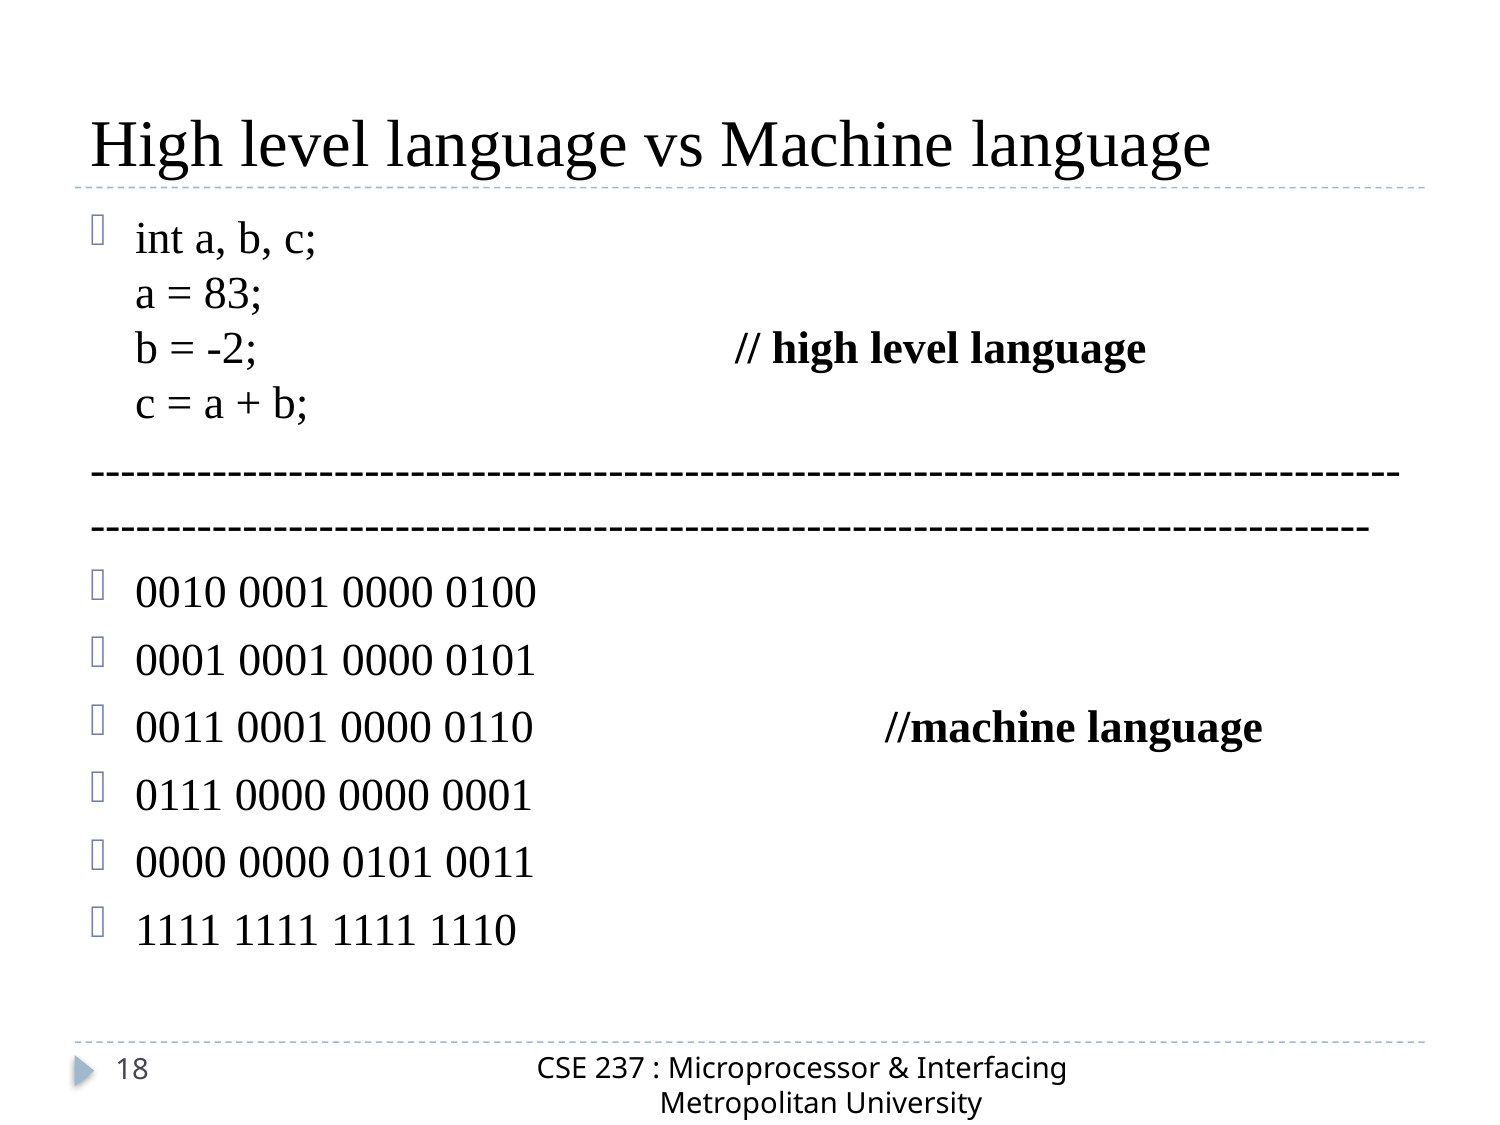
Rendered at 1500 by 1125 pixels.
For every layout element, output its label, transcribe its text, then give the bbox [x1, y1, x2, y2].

slide_number 18 [100, 1042, 300, 1103]
footer CSE 237 : Microprocessor & Interfacing Metropolitan University [300, 1042, 1313, 1103]
title High level language vs Machine language [75, 24, 1425, 188]
list int a, b, c; a = 83; b = -2; // high level language c = a + b; -------------------------------------------------------------------------------------------------------------------------------------------------------------------------- 0010 0001 0000 0100 0001 0001 0000 0101 0011 0001 0000 0110 //machine language 0111 0000 0000 0001 0000 0000 0101 0011 1111 1111 1111 1110 [75, 200, 1425, 1010]
